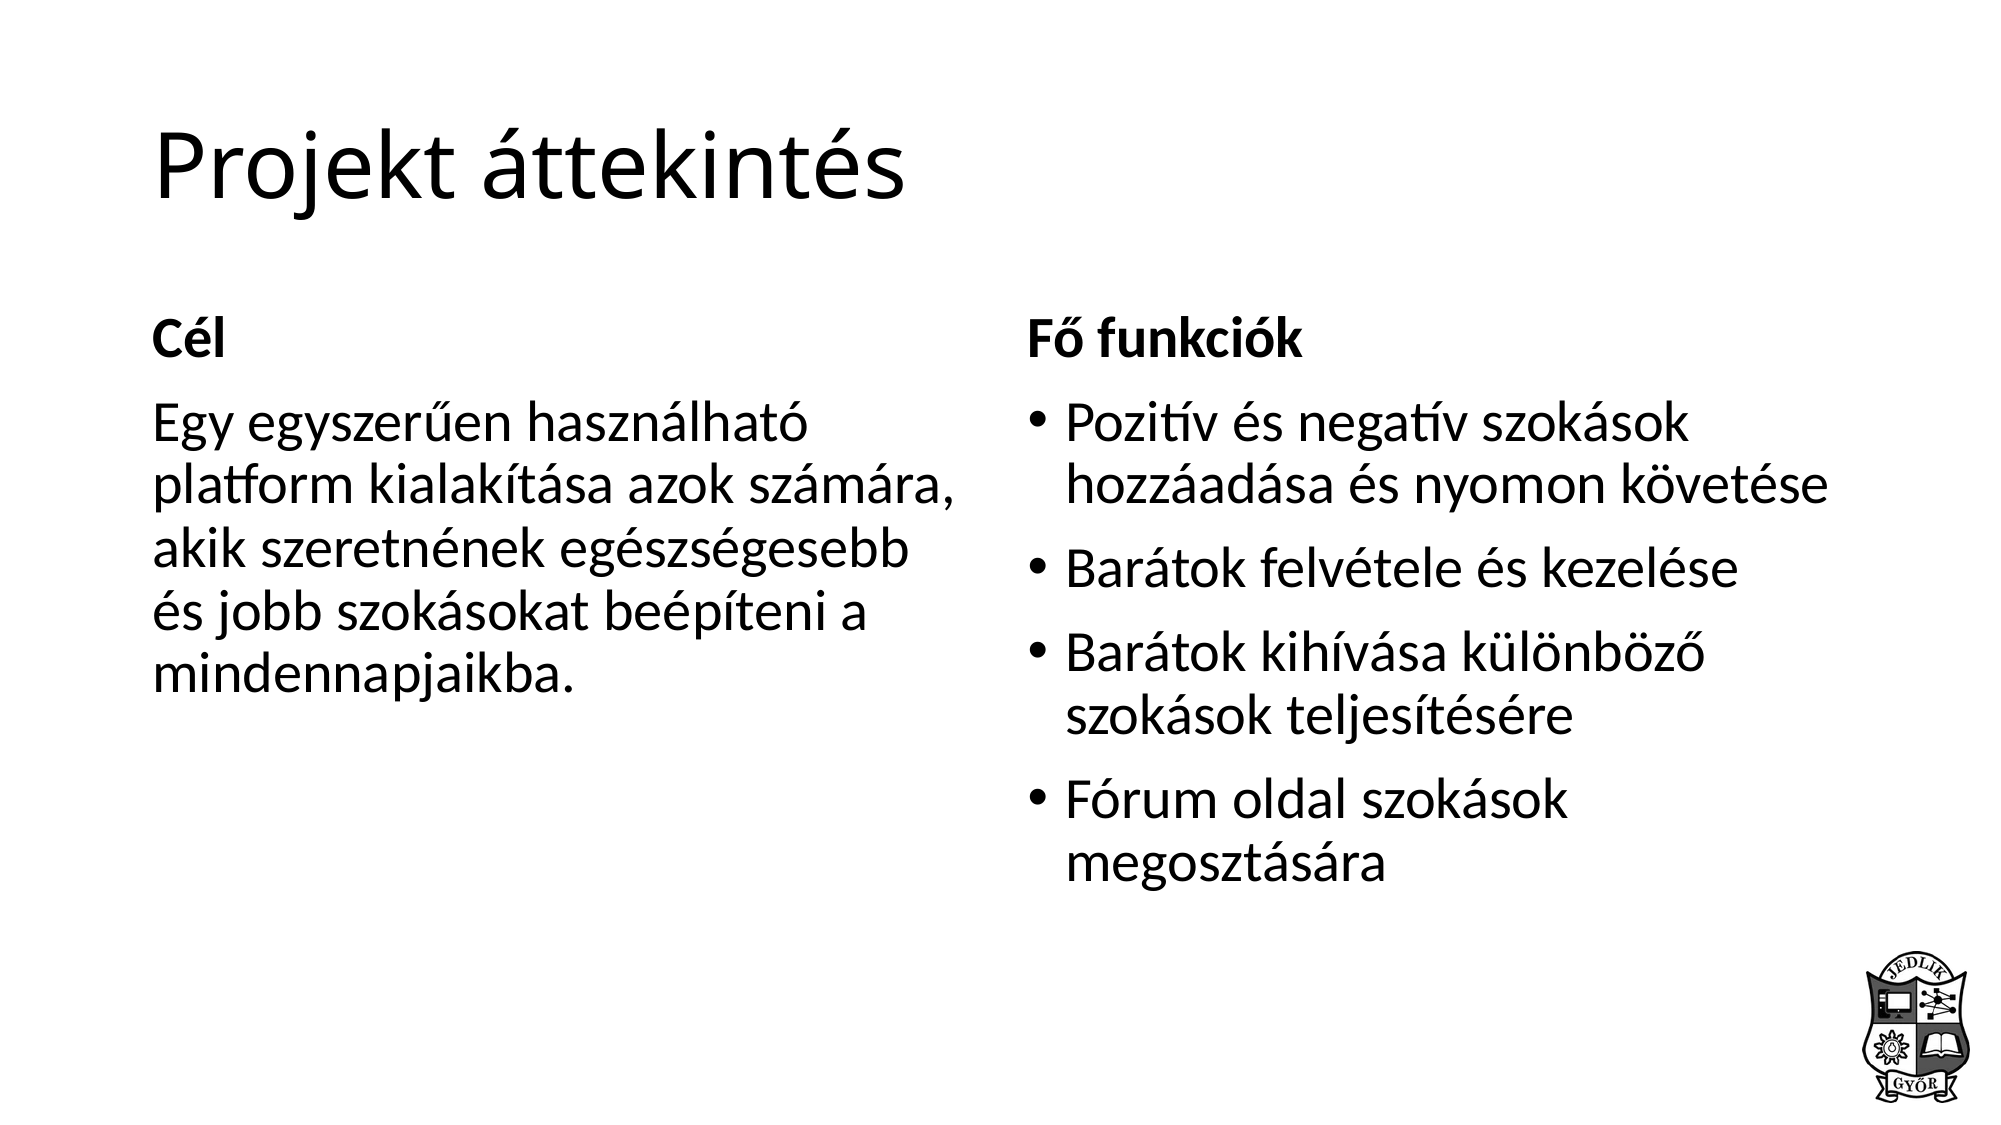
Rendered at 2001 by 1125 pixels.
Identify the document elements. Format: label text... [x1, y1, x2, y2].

list Cél Egy egyszerűen használható platform kialakítása azok számára, akik szeretnének egészségesebb és jobb szokásokat beépíteni a mindennapjaikba. [137, 299, 988, 1014]
title Projekt áttekintés [137, 59, 1863, 278]
list Fő funkciók Pozitív és negatív szokások hozzáadása és nyomon követése Barátok felvétele és kezelése Barátok kihívása különböző szokások teljesítésére Fórum oldal szokások megosztására [1012, 299, 1863, 1014]
